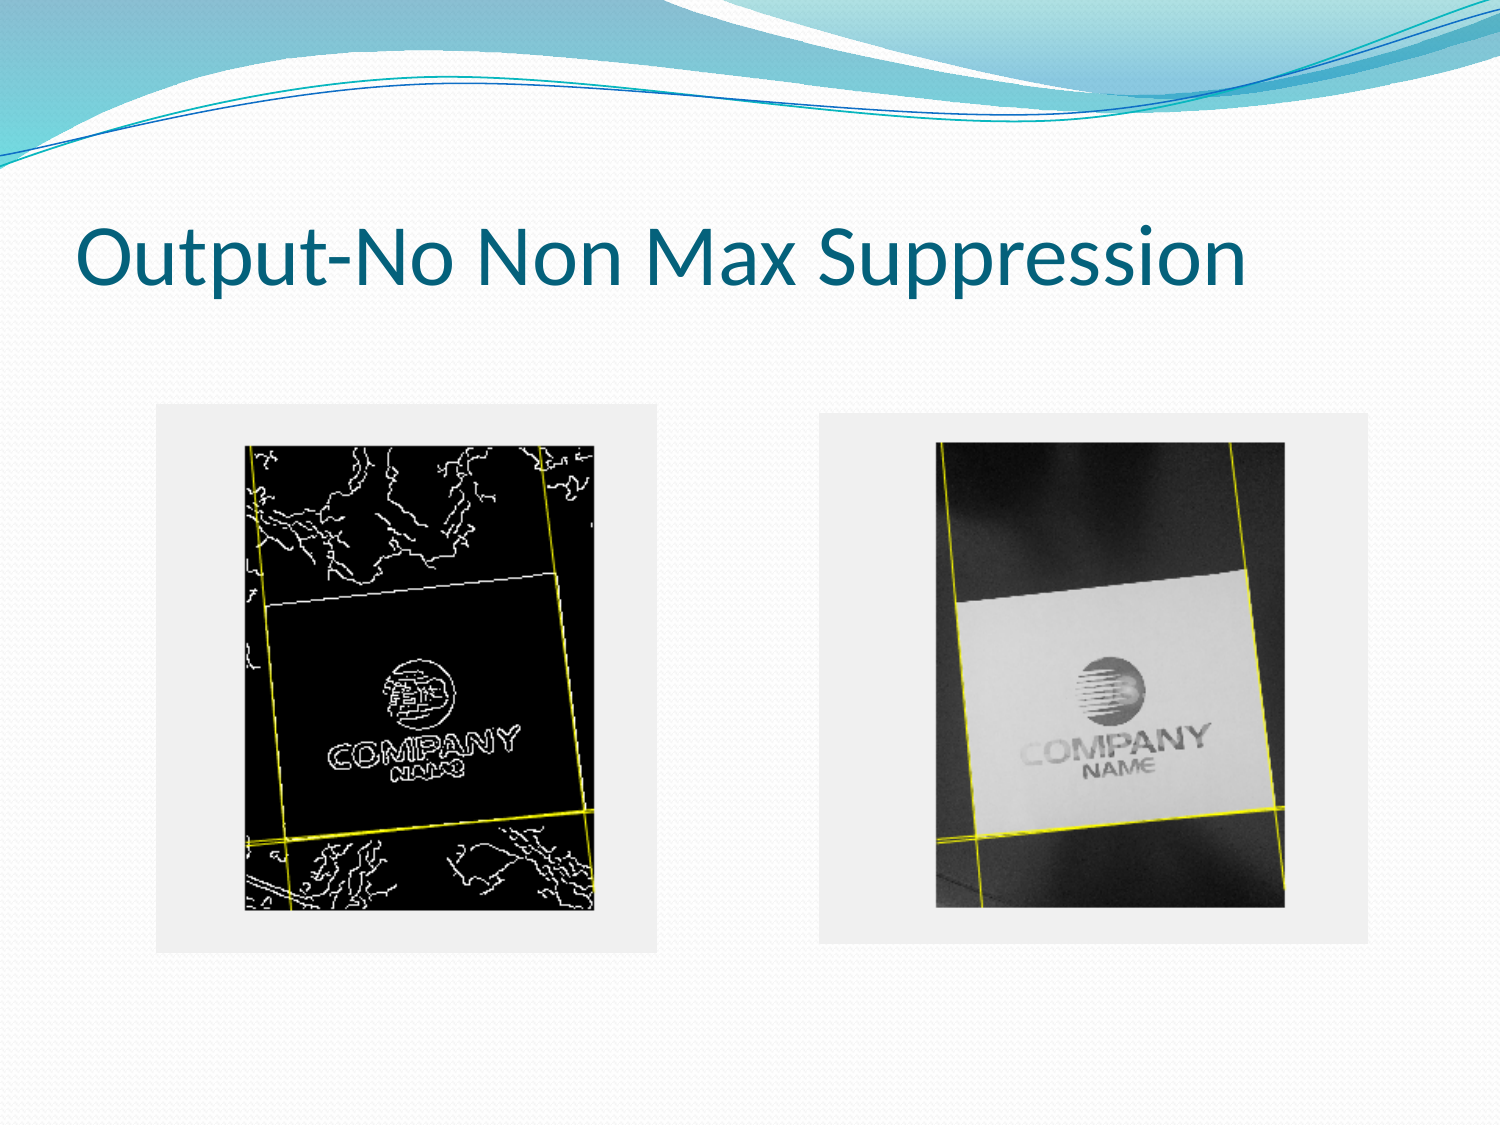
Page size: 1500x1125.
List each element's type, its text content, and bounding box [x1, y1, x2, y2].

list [819, 413, 1369, 944]
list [155, 404, 657, 954]
title Output-No Non Max Suppression [75, 115, 1425, 303]
